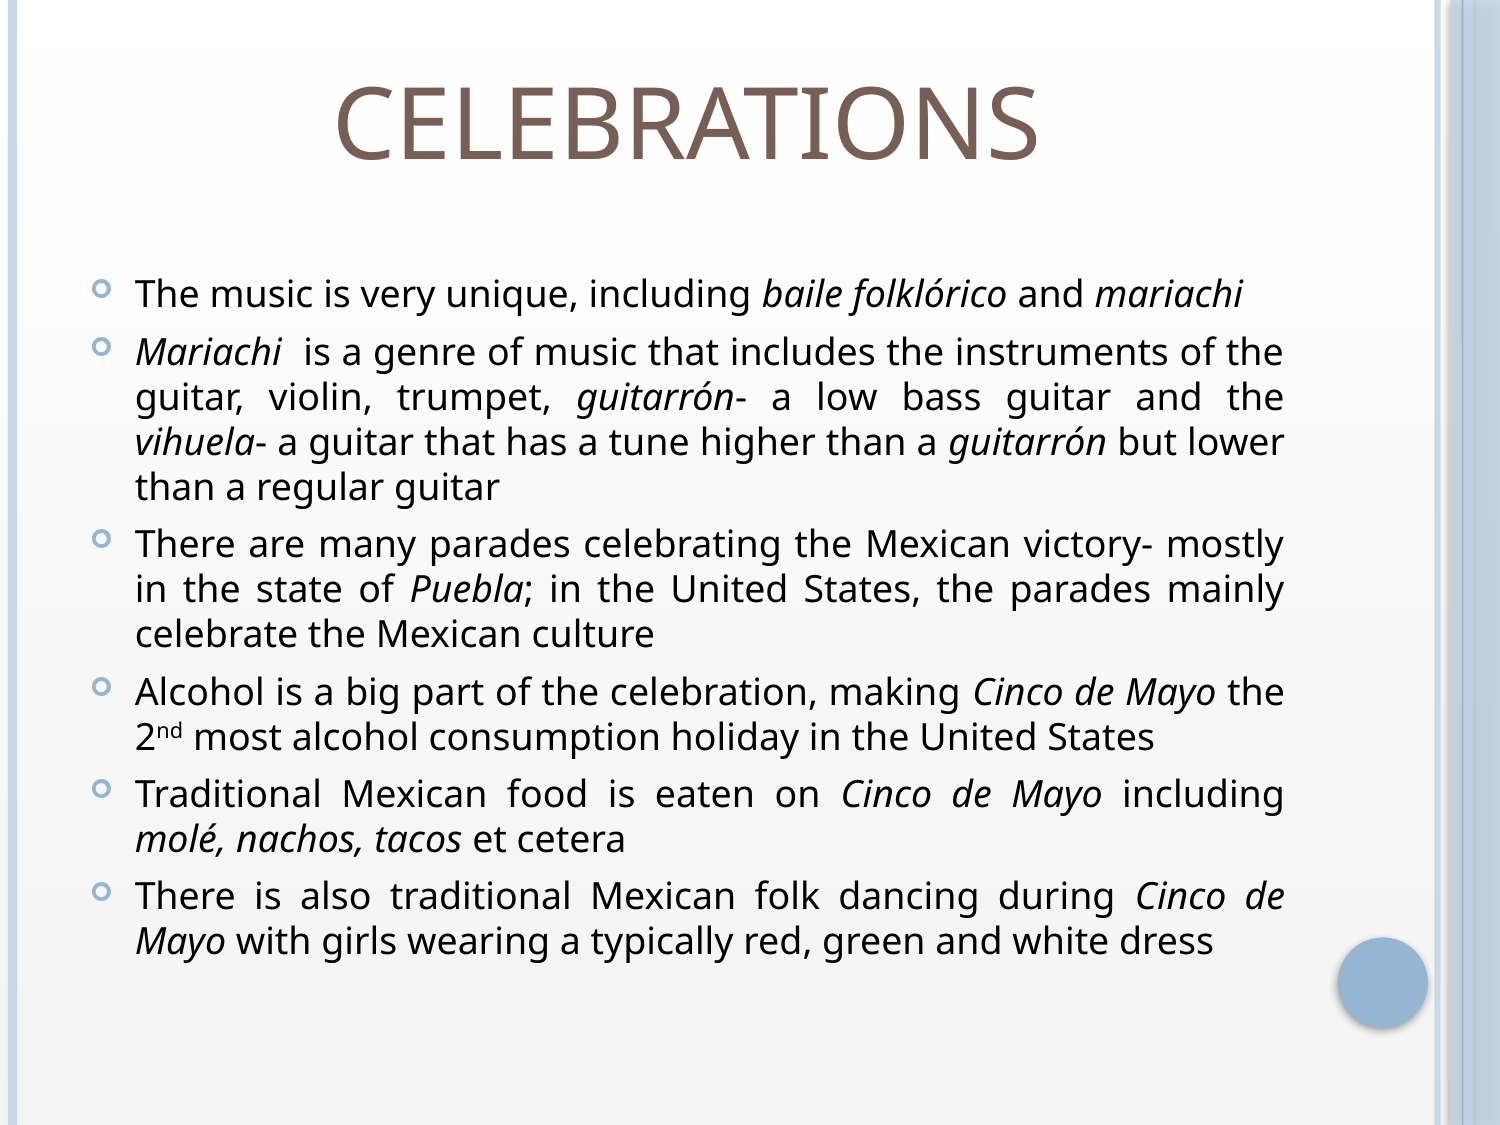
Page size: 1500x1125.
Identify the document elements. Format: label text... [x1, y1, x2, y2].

list The music is very unique, including baile folklórico and mariachi Mariachi is a genre of music that includes the instruments of the guitar, violin, trumpet, guitarrón- a low bass guitar and the vihuela- a guitar that has a tune higher than a guitarrón but lower than a regular guitar There are many parades celebrating the Mexican victory- mostly in the state of Puebla; in the United States, the parades mainly celebrate the Mexican culture Alcohol is a big part of the celebration, making Cinco de Mayo the 2nd most alcohol consumption holiday in the United States Traditional Mexican food is eaten on Cinco de Mayo including molé, nachos, tacos et cetera There is also traditional Mexican folk dancing during Cinco de Mayo with girls wearing a typically red, green and white dress [75, 262, 1300, 1062]
title Celebrations [75, 0, 1300, 188]
